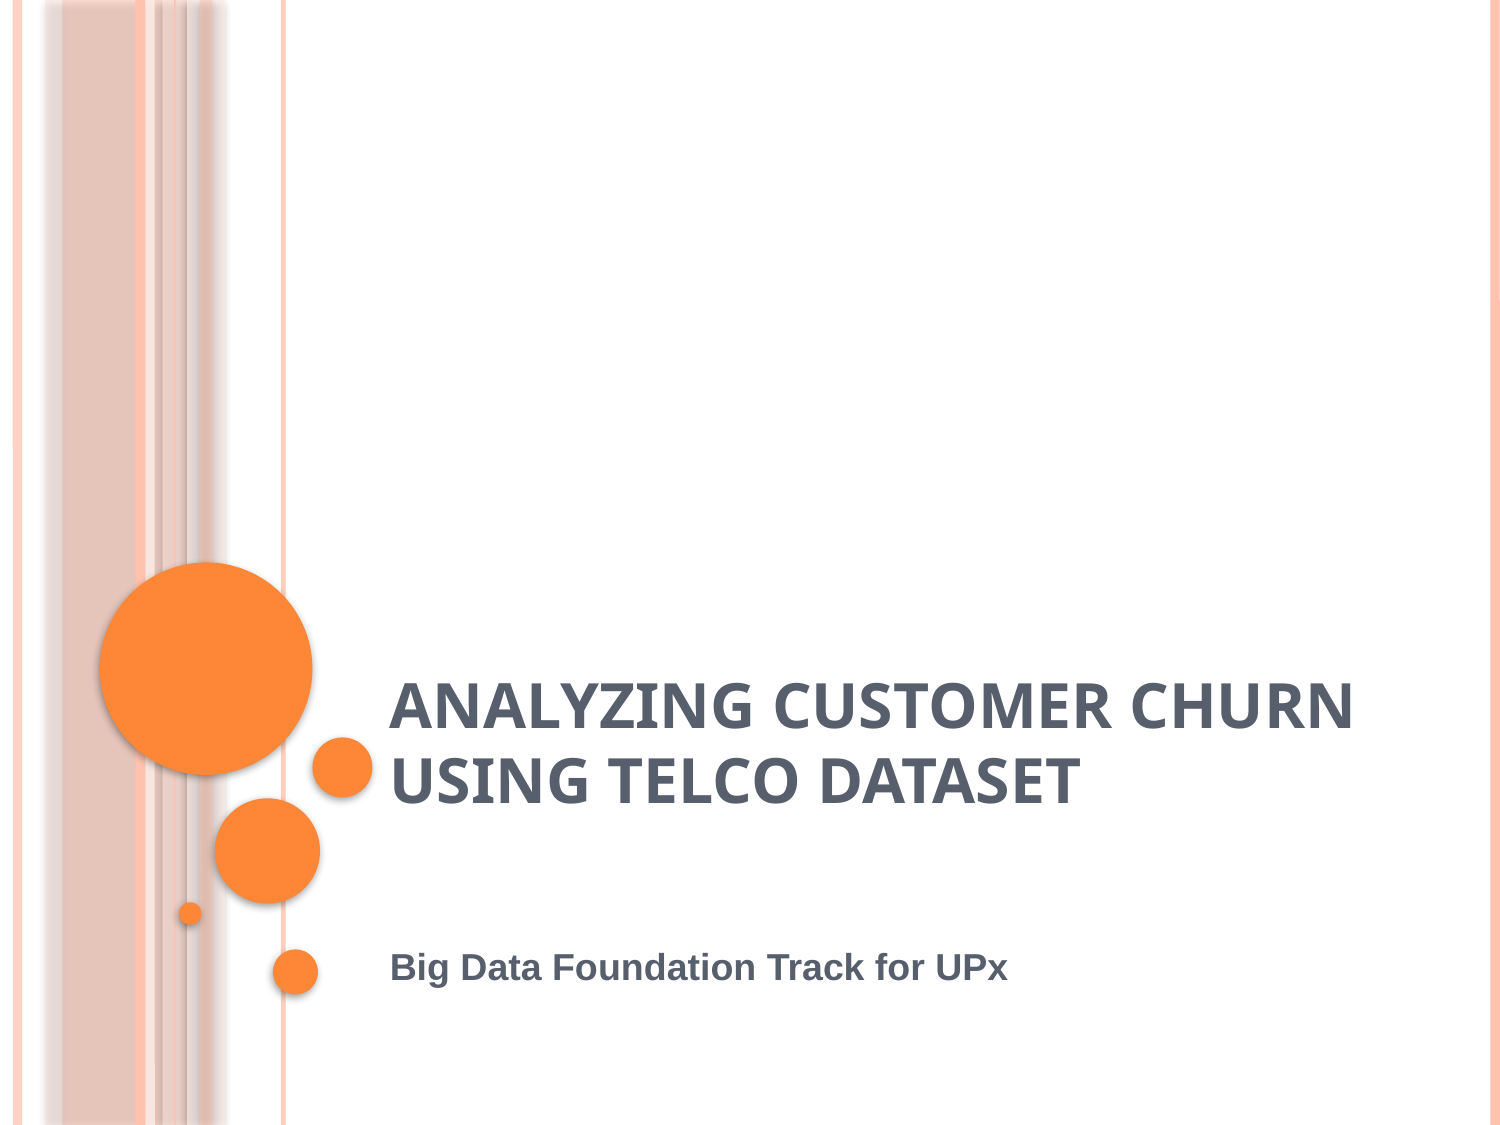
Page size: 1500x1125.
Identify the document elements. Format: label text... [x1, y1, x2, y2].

title Analyzing customer churn using telco dataset [375, 512, 1388, 820]
subtitle Big Data Foundation Track for UPx [375, 820, 1388, 1046]
